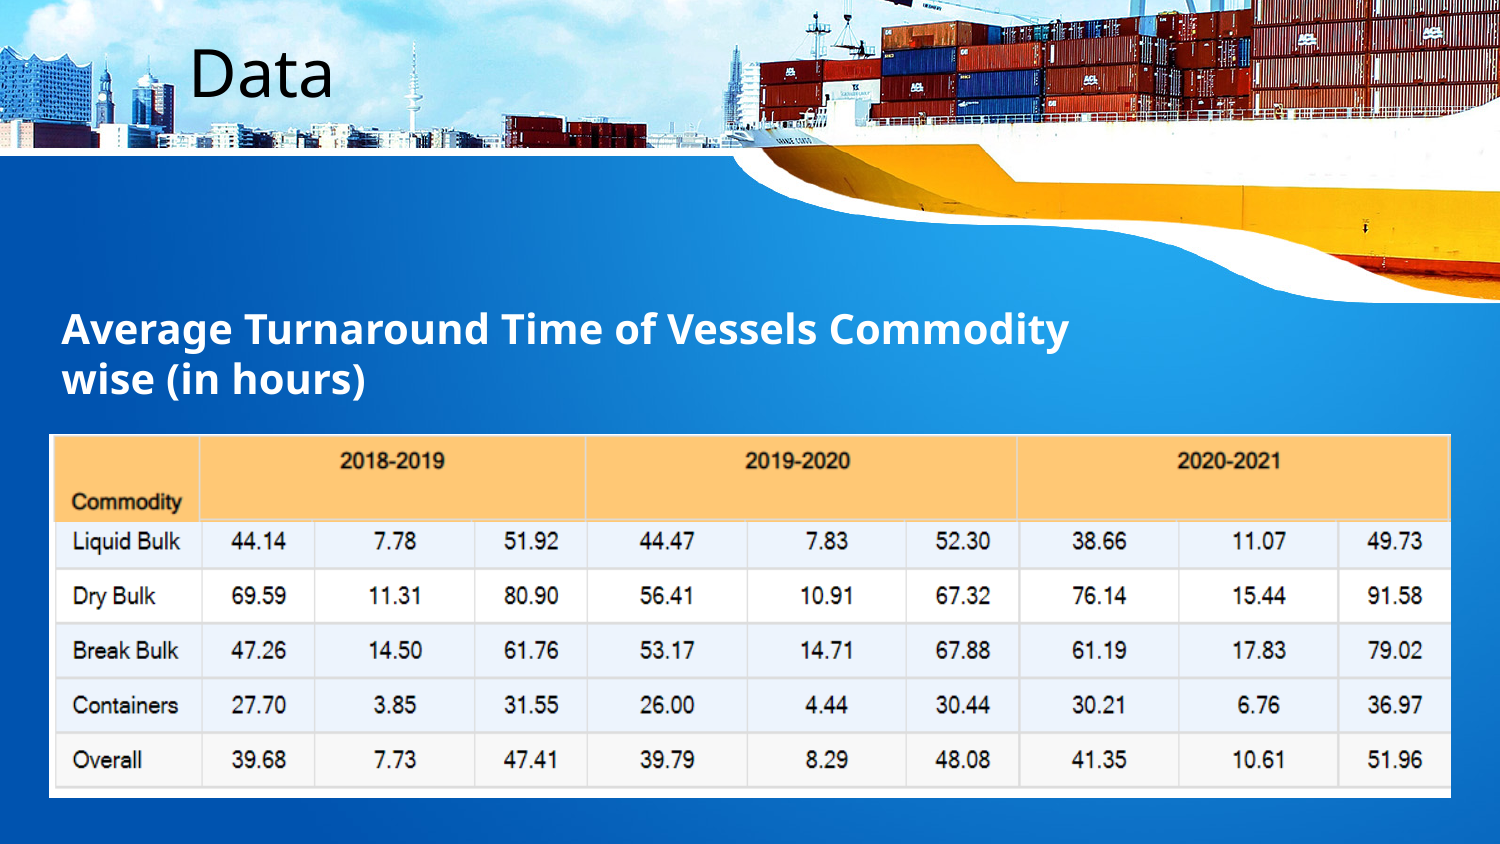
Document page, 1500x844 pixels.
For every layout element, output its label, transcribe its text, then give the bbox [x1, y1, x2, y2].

picture [0, 0, 1500, 844]
text_box Average Turnaround Time of Vessels Commodity wise (in hours) [46, 295, 1176, 411]
text_box Data [173, 23, 375, 118]
